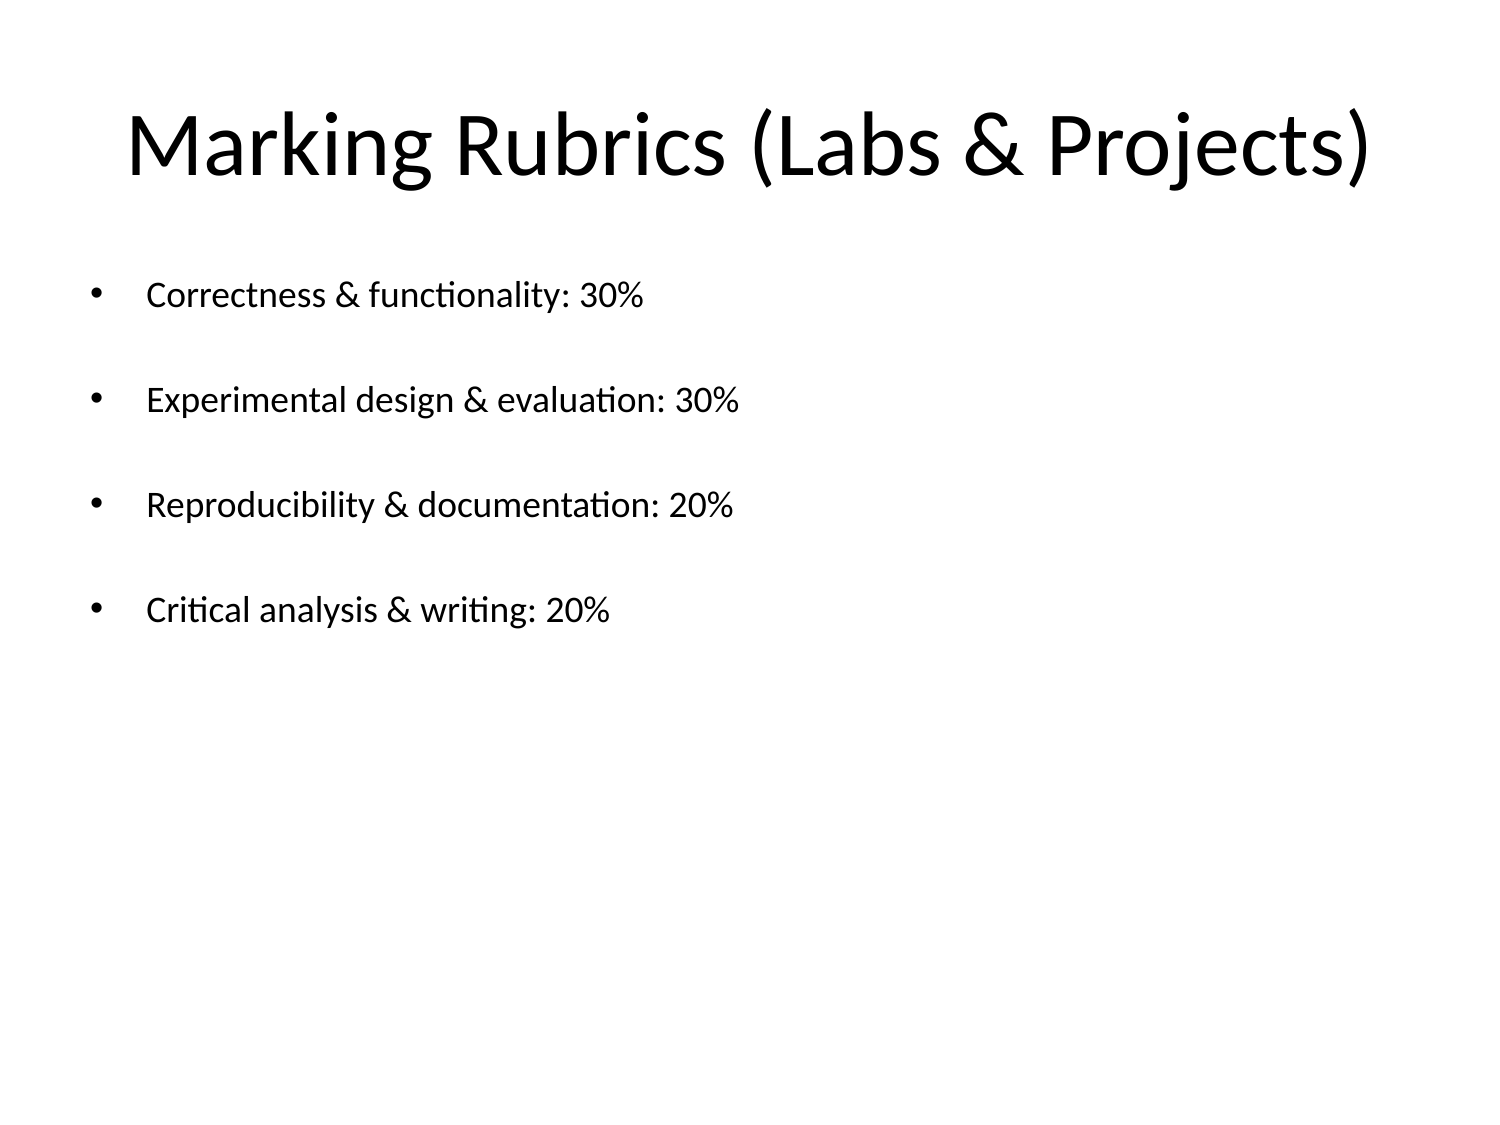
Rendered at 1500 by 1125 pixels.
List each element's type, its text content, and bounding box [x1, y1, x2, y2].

list Correctness & functionality: 30% Experimental design & evaluation: 30% Reproducibility & documentation: 20% Critical analysis & writing: 20% [75, 262, 1425, 1005]
title Marking Rubrics (Labs & Projects) [75, 45, 1425, 233]
